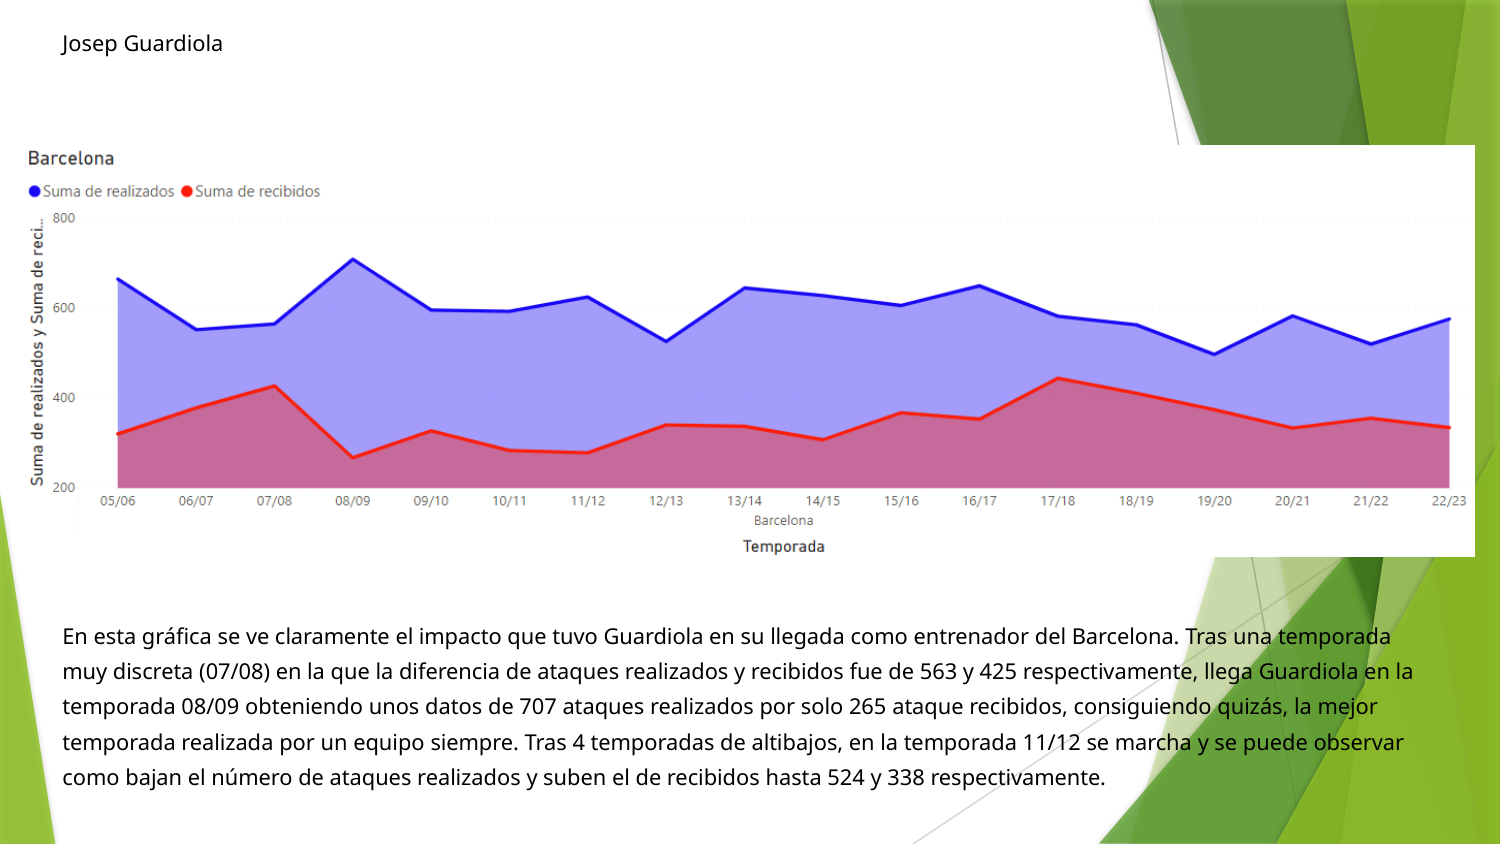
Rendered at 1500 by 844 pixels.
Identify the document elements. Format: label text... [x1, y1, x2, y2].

text_box Josep Guardiola [47, 5, 250, 73]
picture [24, 144, 1476, 558]
text_box En esta gráfica se ve claramente el impacto que tuvo Guardiola en su llegada como entrenador del Barcelona. Tras una temporada muy discreta (07/08) en la que la diferencia de ataques realizados y recibidos fue de 563 y 425 respectivamente, llega Guardiola en la temporada 08/09 obteniendo unos datos de 707 ataques realizados por solo 265 ataque recibidos, consiguiendo quizás, la mejor temporada realizada por un equipo siempre. Tras 4 temporadas de altibajos, en la temporada 11/12 se marcha y se puede observar como bajan el número de ataques realizados y suben el de recibidos hasta 524 y 338 respectivamente. [47, 598, 1453, 795]
